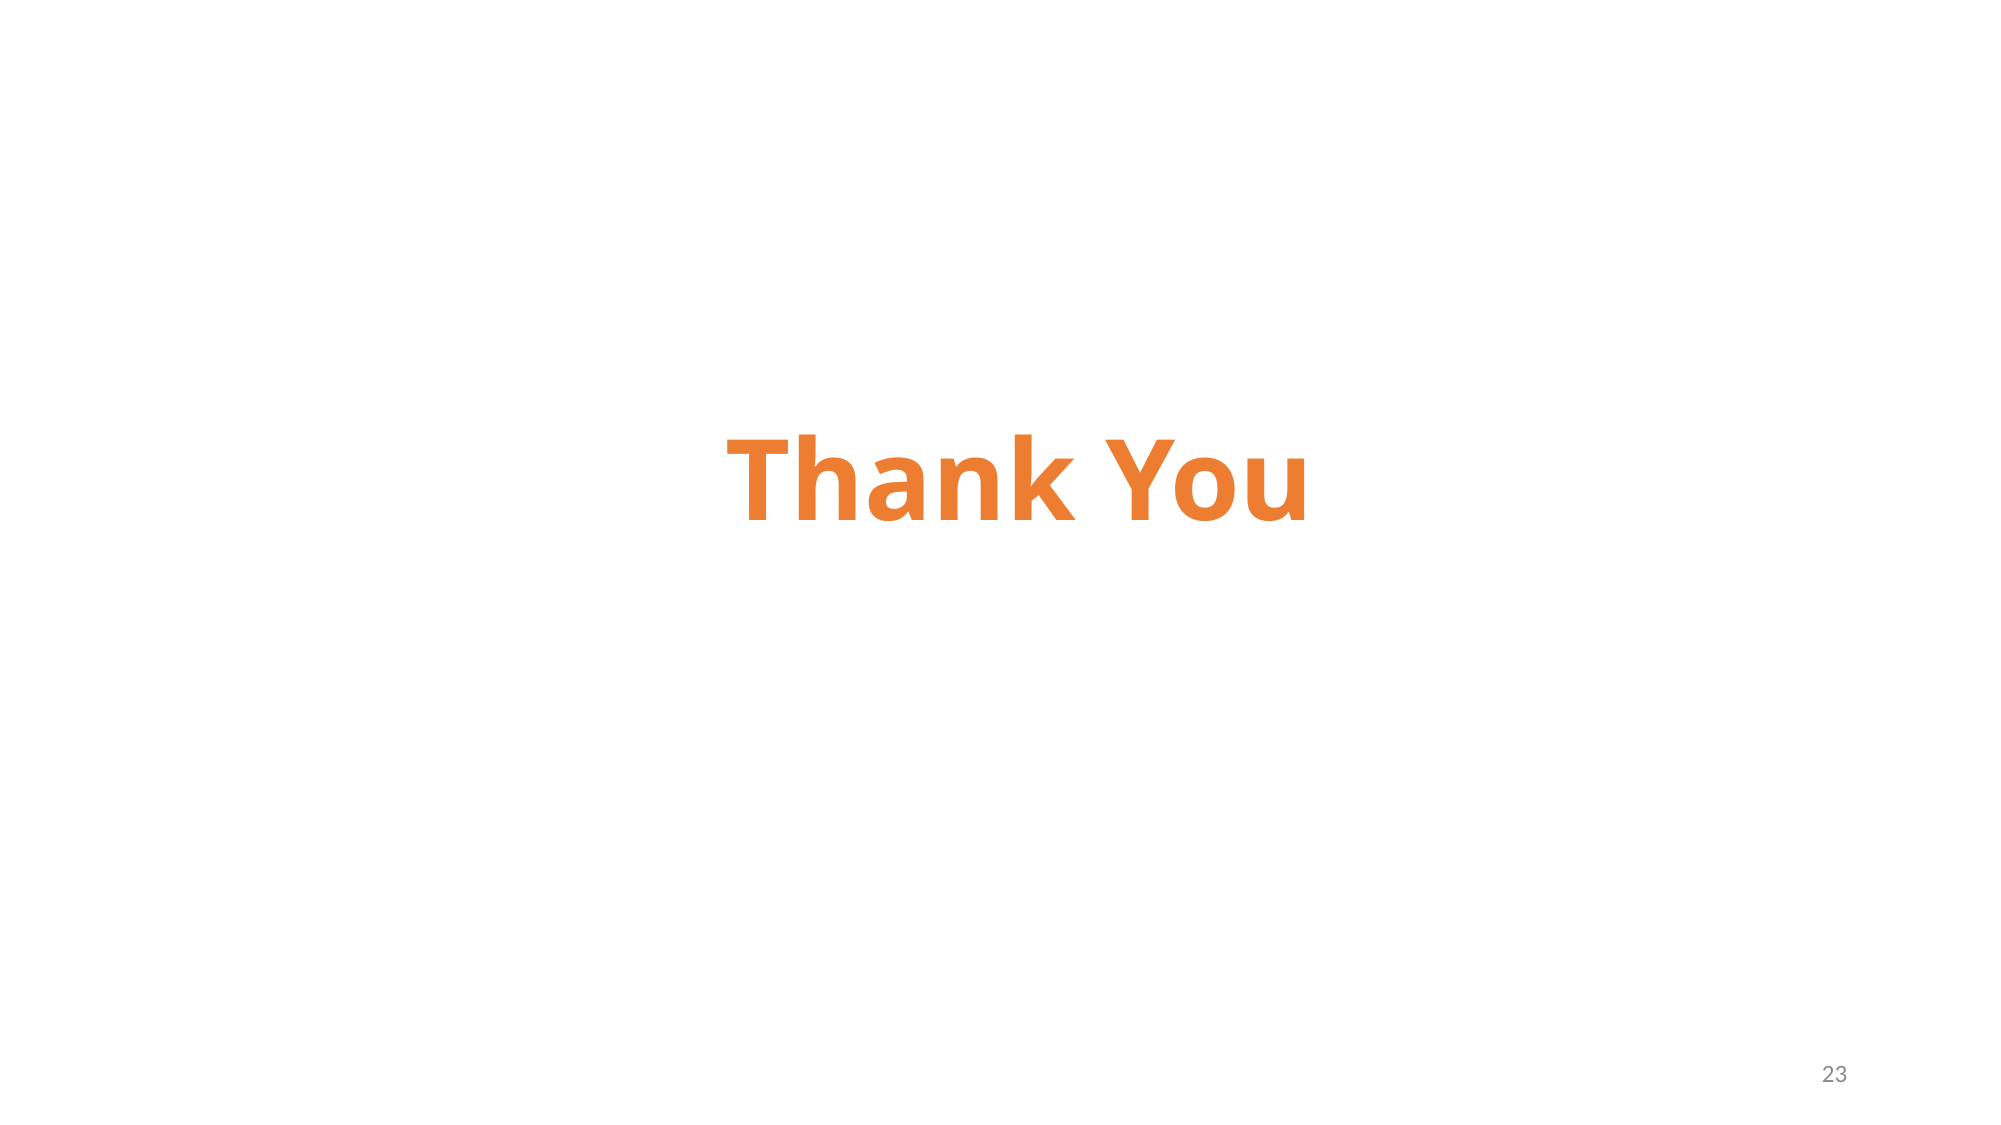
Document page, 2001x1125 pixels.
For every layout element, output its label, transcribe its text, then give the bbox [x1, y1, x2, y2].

slide_number 23 [1412, 1042, 1863, 1103]
title Thank You [157, 375, 1883, 593]
